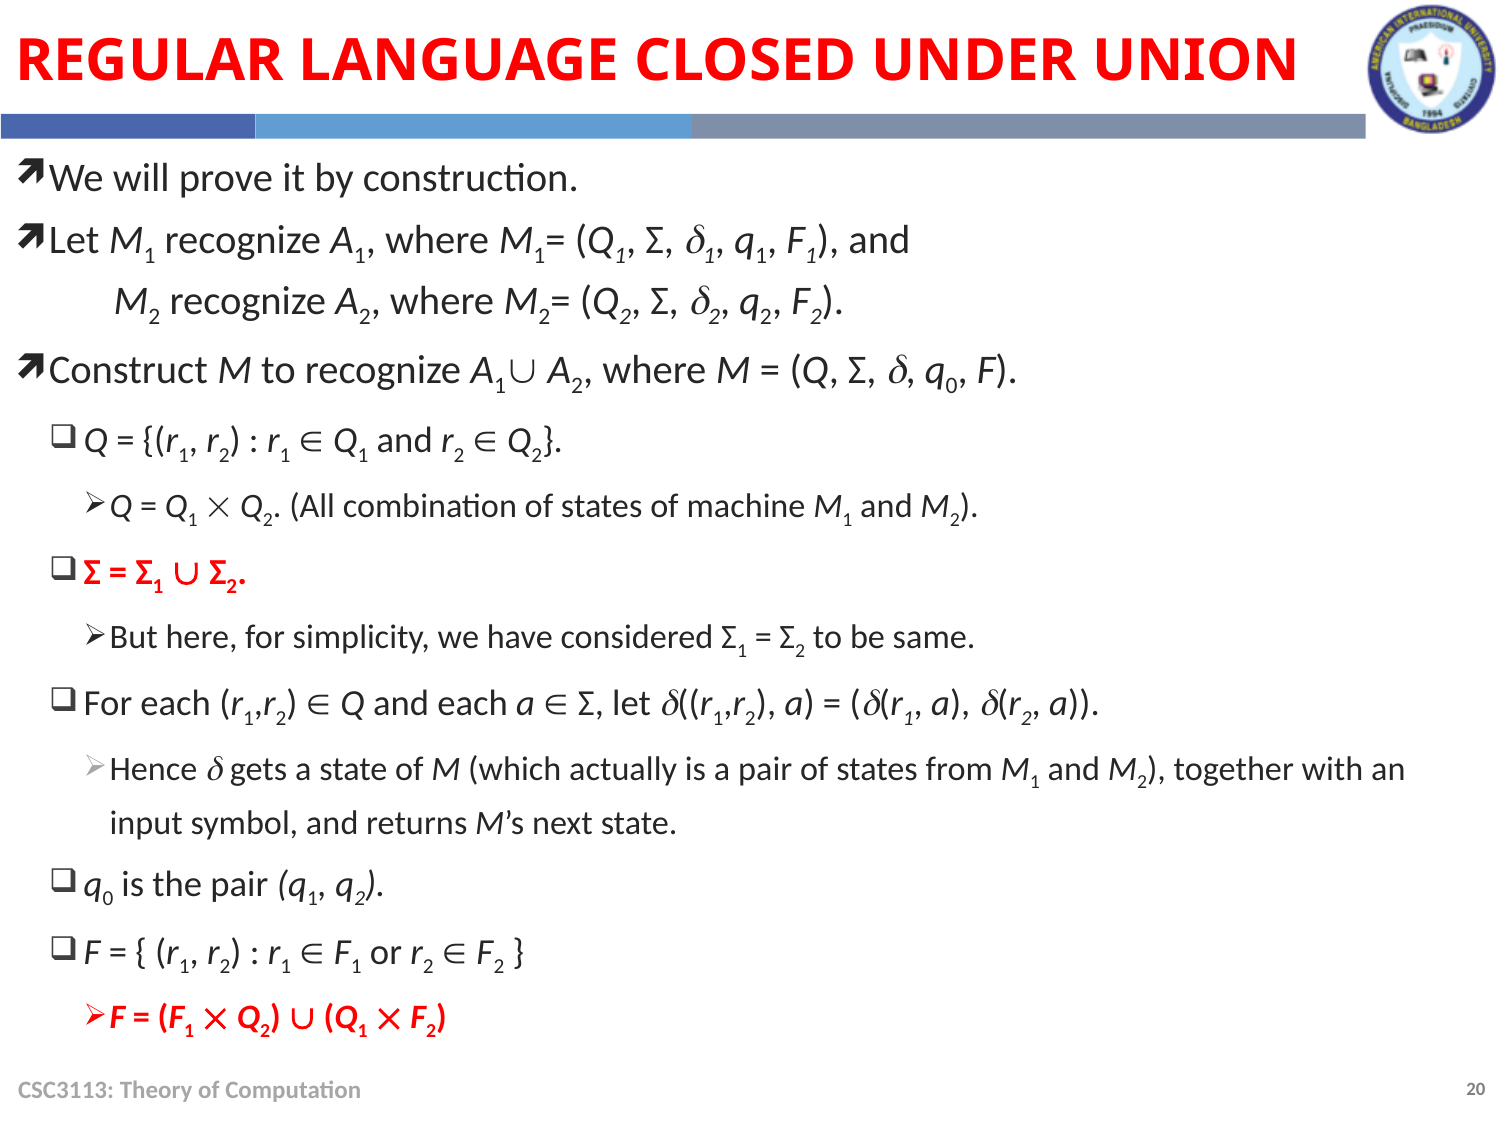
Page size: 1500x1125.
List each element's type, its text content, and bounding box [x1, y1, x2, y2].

list We will prove it by construction. Let M1 recognize A1, where M1= (Q1, Σ, 1, q1, F1), and M2 recognize A2, where M2= (Q2, Σ, 2, q2, F2). Construct M to recognize A1 A2, where M = (Q, Σ, , q0, F). Q = {(r1, r2) : r1  Q1 and r2  Q2}. Q = Q1  Q2. (All combination of states of machine M1 and M2). Σ = Σ1  Σ2. But here, for simplicity, we have considered Σ1 = Σ2 to be same. For each (r1,r2)  Q and each a  Σ, let ((r1,r2), a) = ((r1, a), (r2, a)). Hence  gets a state of M (which actually is a pair of states from M1 and M2), together with an input symbol, and returns M’s next state. q0 is the pair (q1, q2). F = { (r1, r2) : r1  F1 or r2  F2 } F = (F1  Q2)  (Q1  F2) [0, 138, 1499, 1056]
footer CSC3113: Theory of Computation [3, 1058, 1008, 1119]
picture [1365, 2, 1499, 137]
list Regular Language closed under Union [0, 0, 1366, 114]
